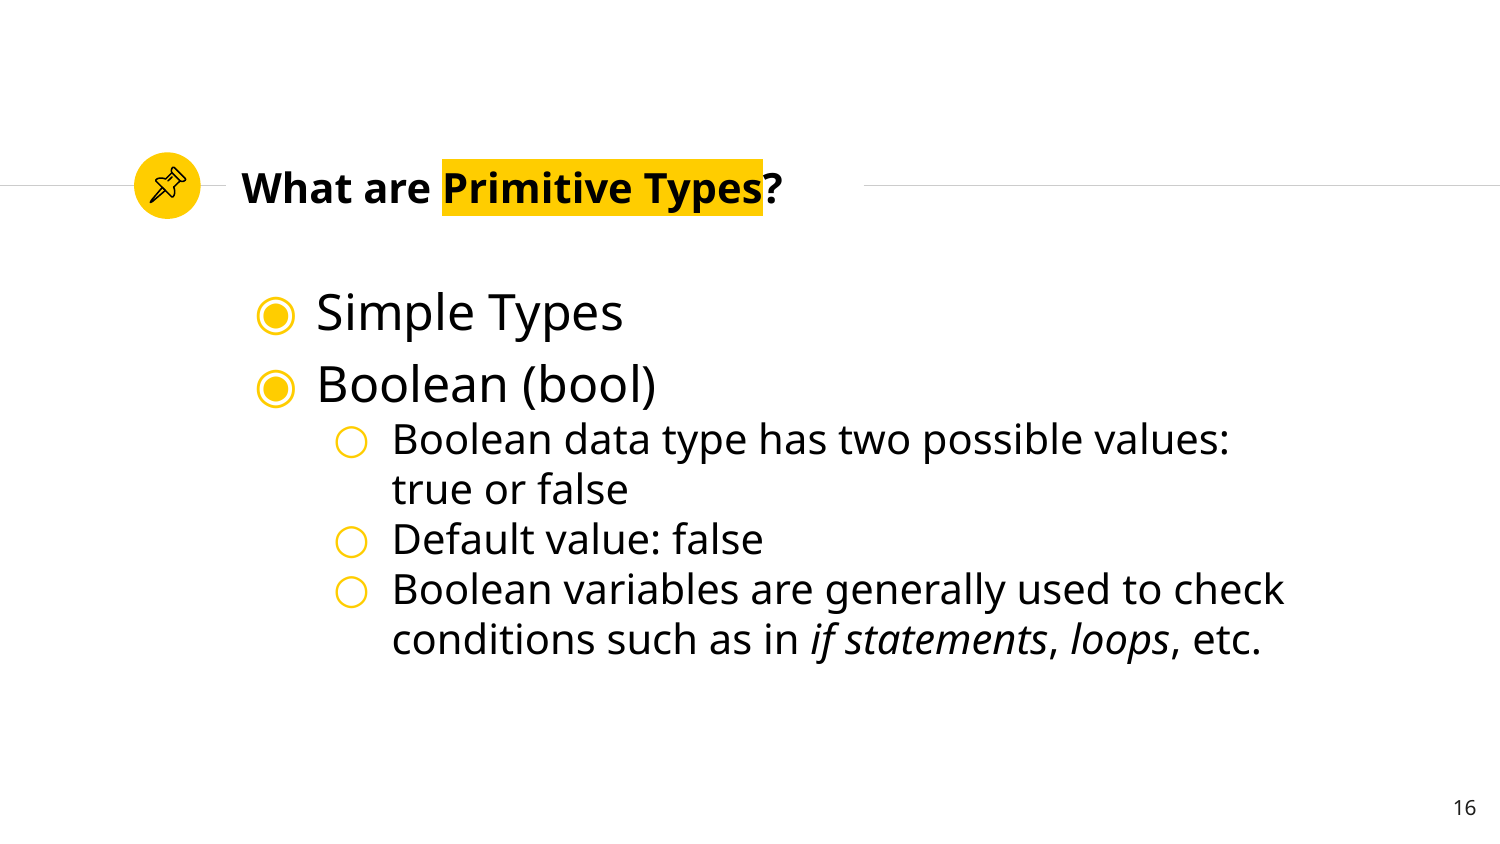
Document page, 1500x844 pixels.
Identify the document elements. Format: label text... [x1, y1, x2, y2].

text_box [150, 166, 186, 203]
title What are Primitive Types? [226, 151, 863, 223]
slide_number 16 [1401, 779, 1492, 844]
list Simple Types Boolean (bool) Boolean data type has two possible values: true or false Default value: false Boolean variables are generally used to check conditions such as in if statements, loops, etc. [226, 265, 1344, 776]
